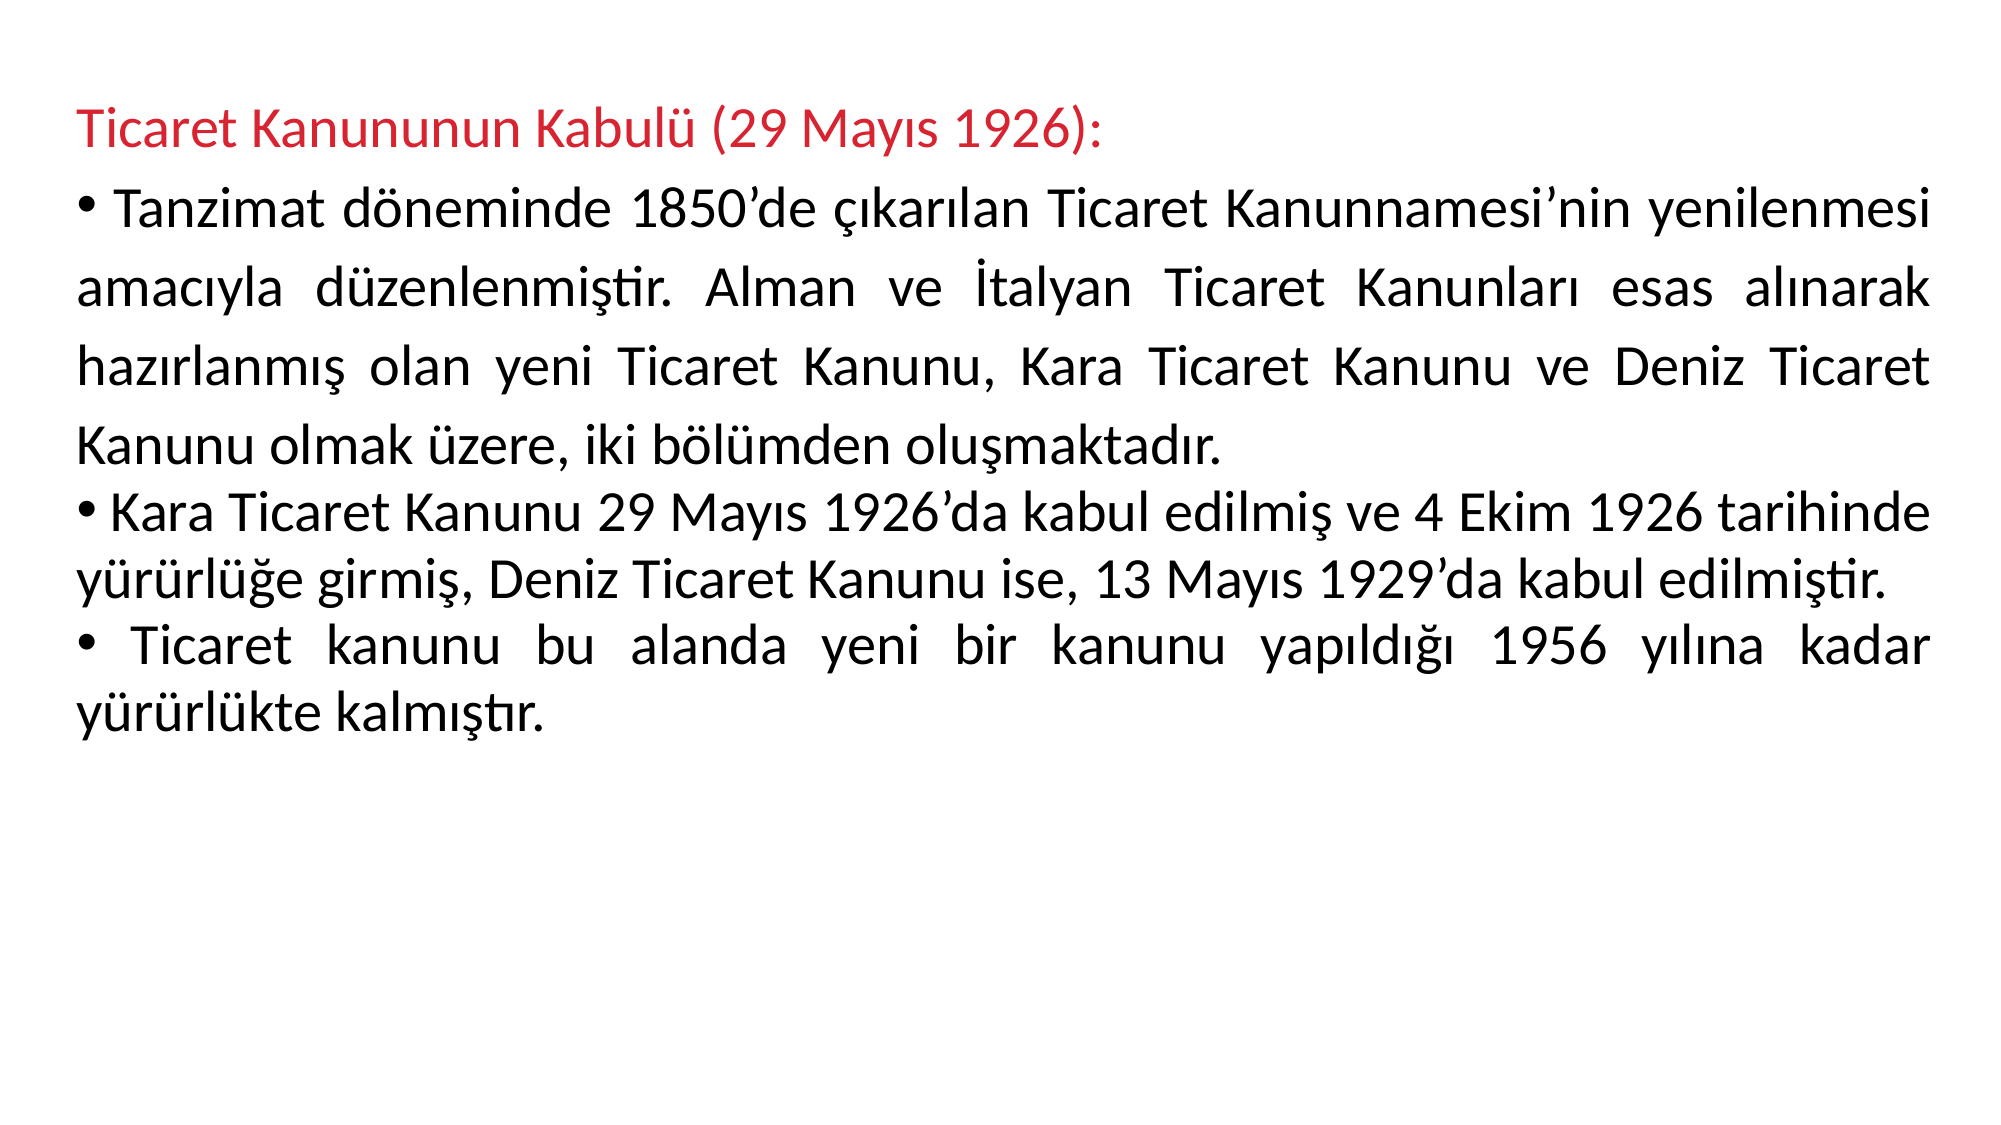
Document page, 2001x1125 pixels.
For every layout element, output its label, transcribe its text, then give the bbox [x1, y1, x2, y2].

subtitle Ticaret Kanununun Kabulü (29 Mayıs 1926): Tanzimat döneminde 1850’de çıkarılan Ticaret Kanunnamesi’nin yenilenmesi amacıyla düzenlenmiştir. Alman ve İtalyan Ticaret Kanunları esas alınarak hazırlanmış olan yeni Ticaret Kanunu, Kara Ticaret Kanunu ve Deniz Ticaret Kanunu olmak üzere, iki bölümden oluşmaktadır. Kara Ticaret Kanunu 29 Mayıs 1926’da kabul edilmiş ve 4 Ekim 1926 tarihinde yürürlüğe girmiş, Deniz Ticaret Kanunu ise, 13 Mayıs 1929’da kabul edilmiştir. Ticaret kanunu bu alanda yeni bir kanunu yapıldığı 1956 yılına kadar yürürlükte kalmıştır. [61, 46, 1948, 1026]
